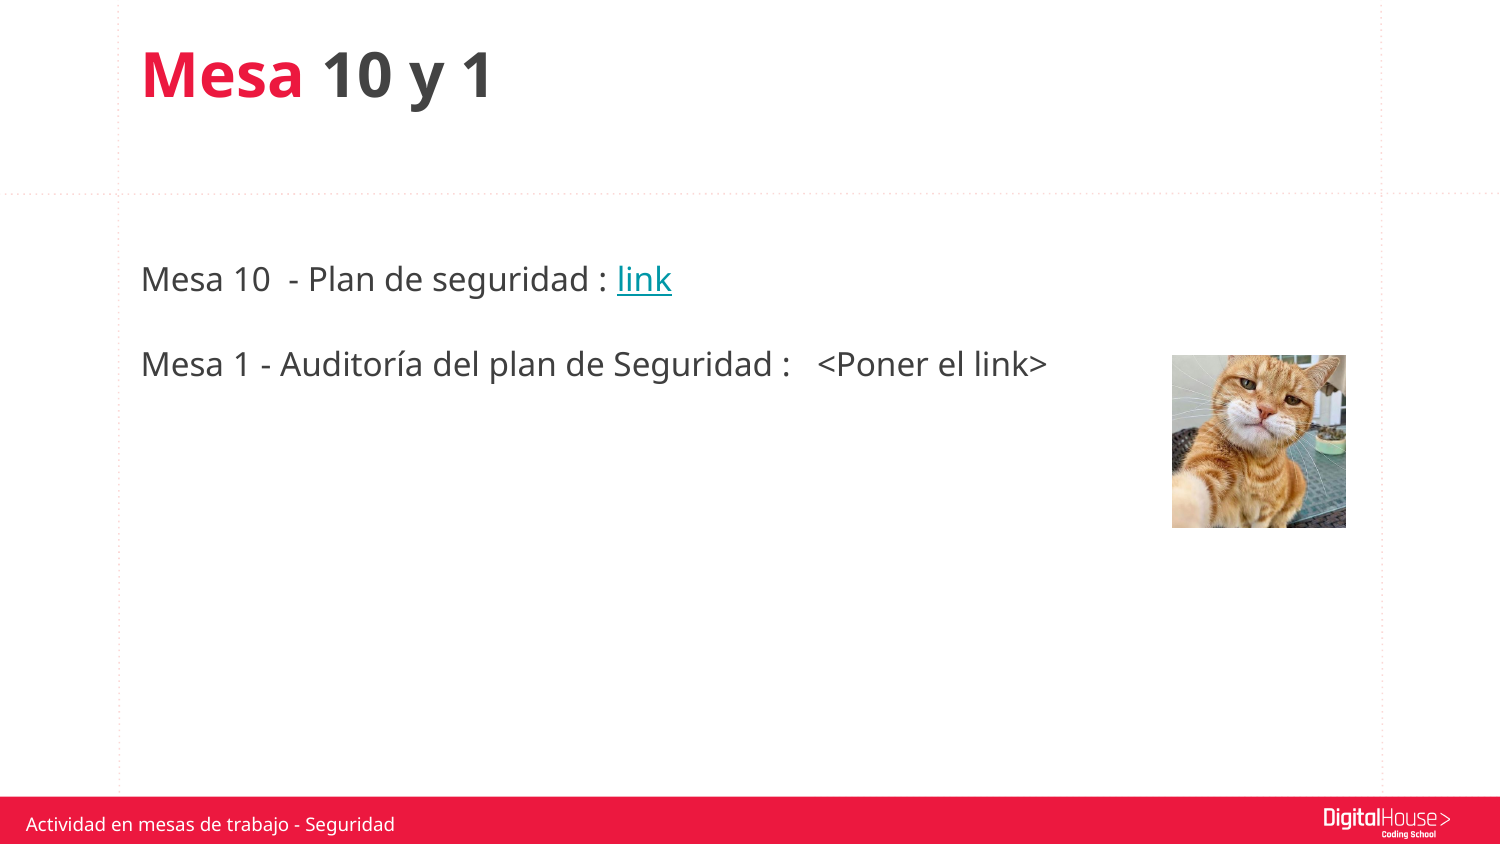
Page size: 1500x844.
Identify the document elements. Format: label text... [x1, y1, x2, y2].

text_box Mesa 10 y 1 [125, 28, 1098, 127]
picture [1324, 808, 1450, 839]
text_box Mesa 10 - Plan de seguridad : link Mesa 1 - Auditoría del plan de Seguridad : <Poner el link> [125, 197, 1378, 433]
picture [1172, 433, 1346, 528]
